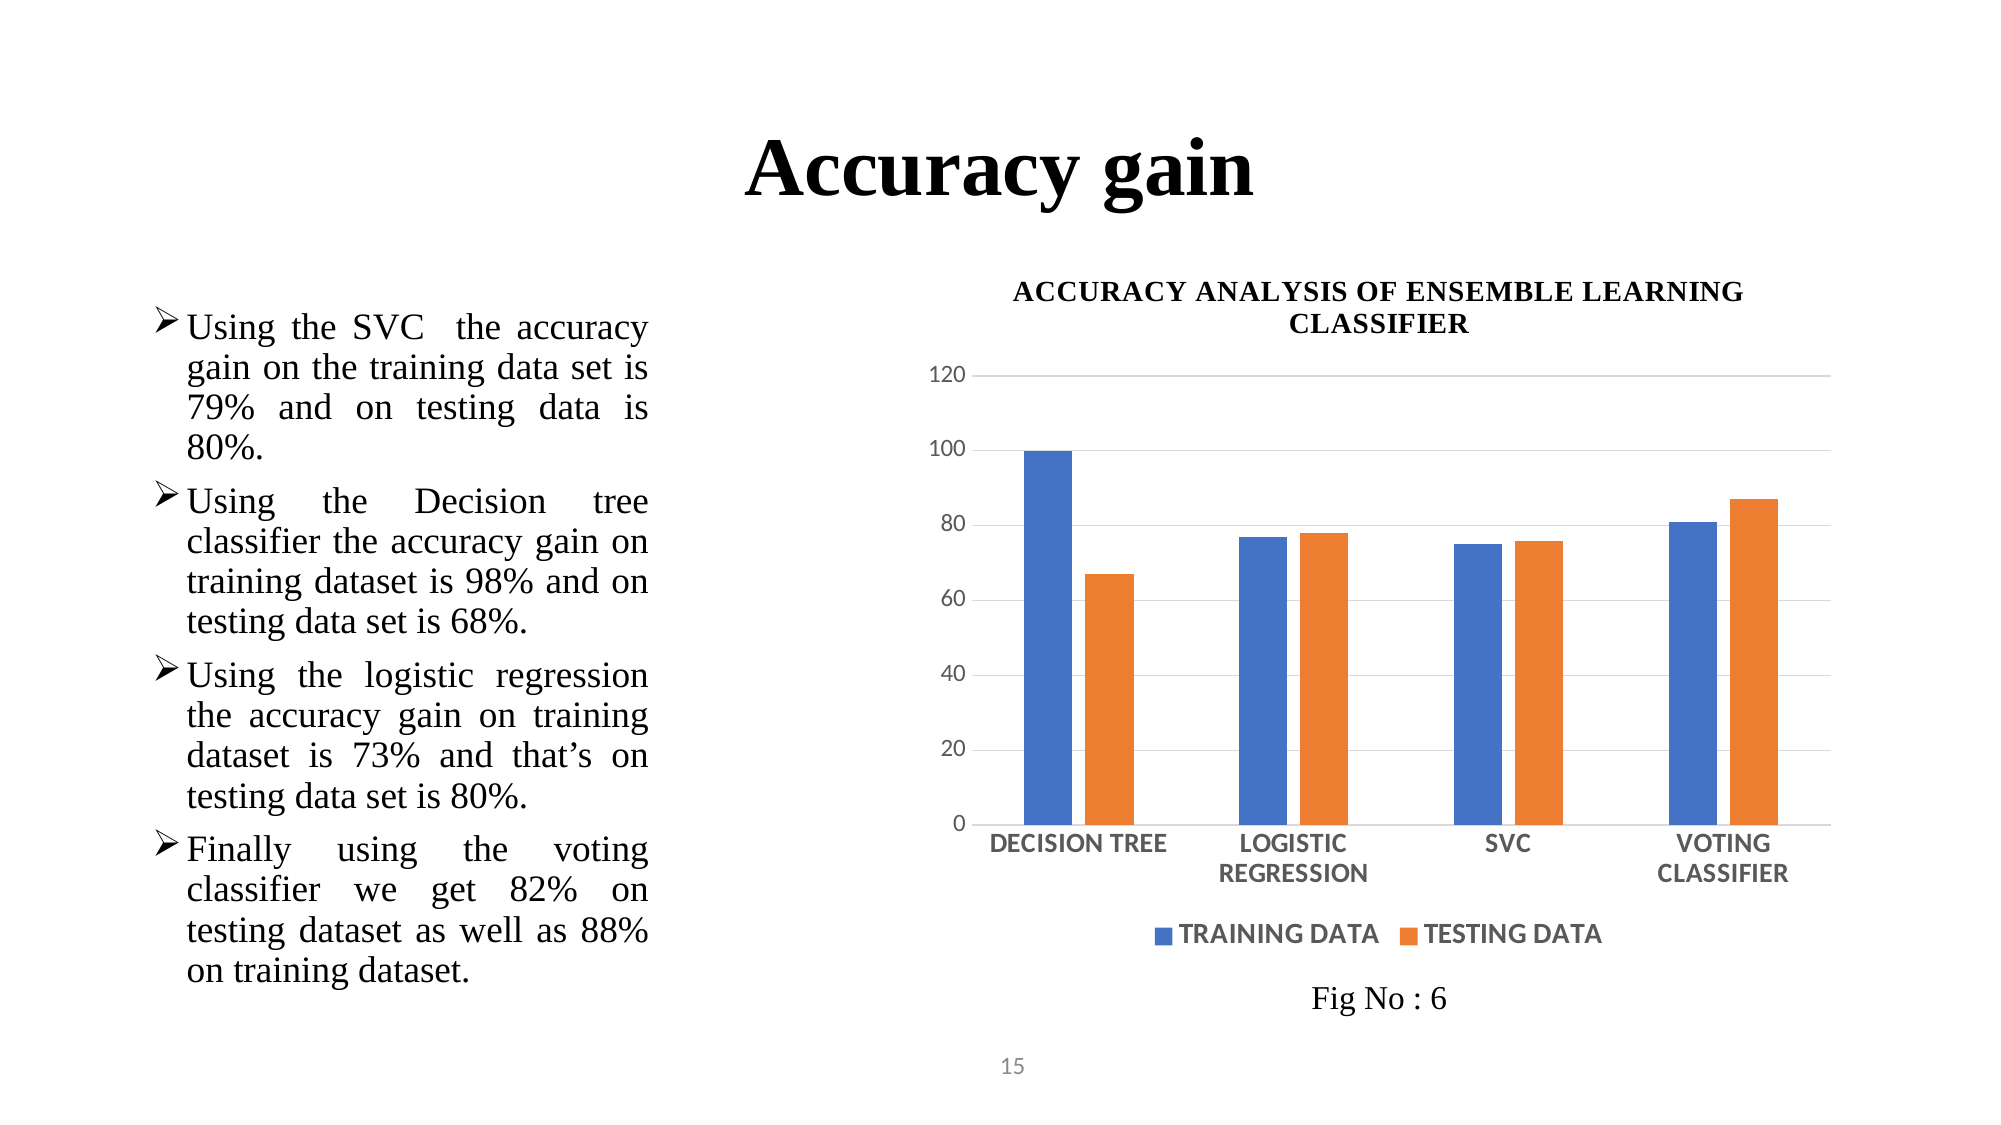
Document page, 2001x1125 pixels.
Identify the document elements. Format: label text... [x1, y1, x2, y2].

slide_number 15 [787, 1035, 1238, 1096]
list Using the SVC the accuracy gain on the training data set is 79% and on testing data is 80%. Using the Decision tree classifier the accuracy gain on training dataset is 98% and on testing data set is 68%. Using the logistic regression the accuracy gain on training dataset is 73% and that’s on testing data set is 80%. Finally using the voting classifier we get 82% on testing dataset as well as 88% on training dataset. [137, 299, 665, 1014]
chart [909, 243, 1850, 958]
title Accuracy gain [137, 59, 1863, 278]
text_box Fig No : 6 [964, 968, 1794, 1024]
